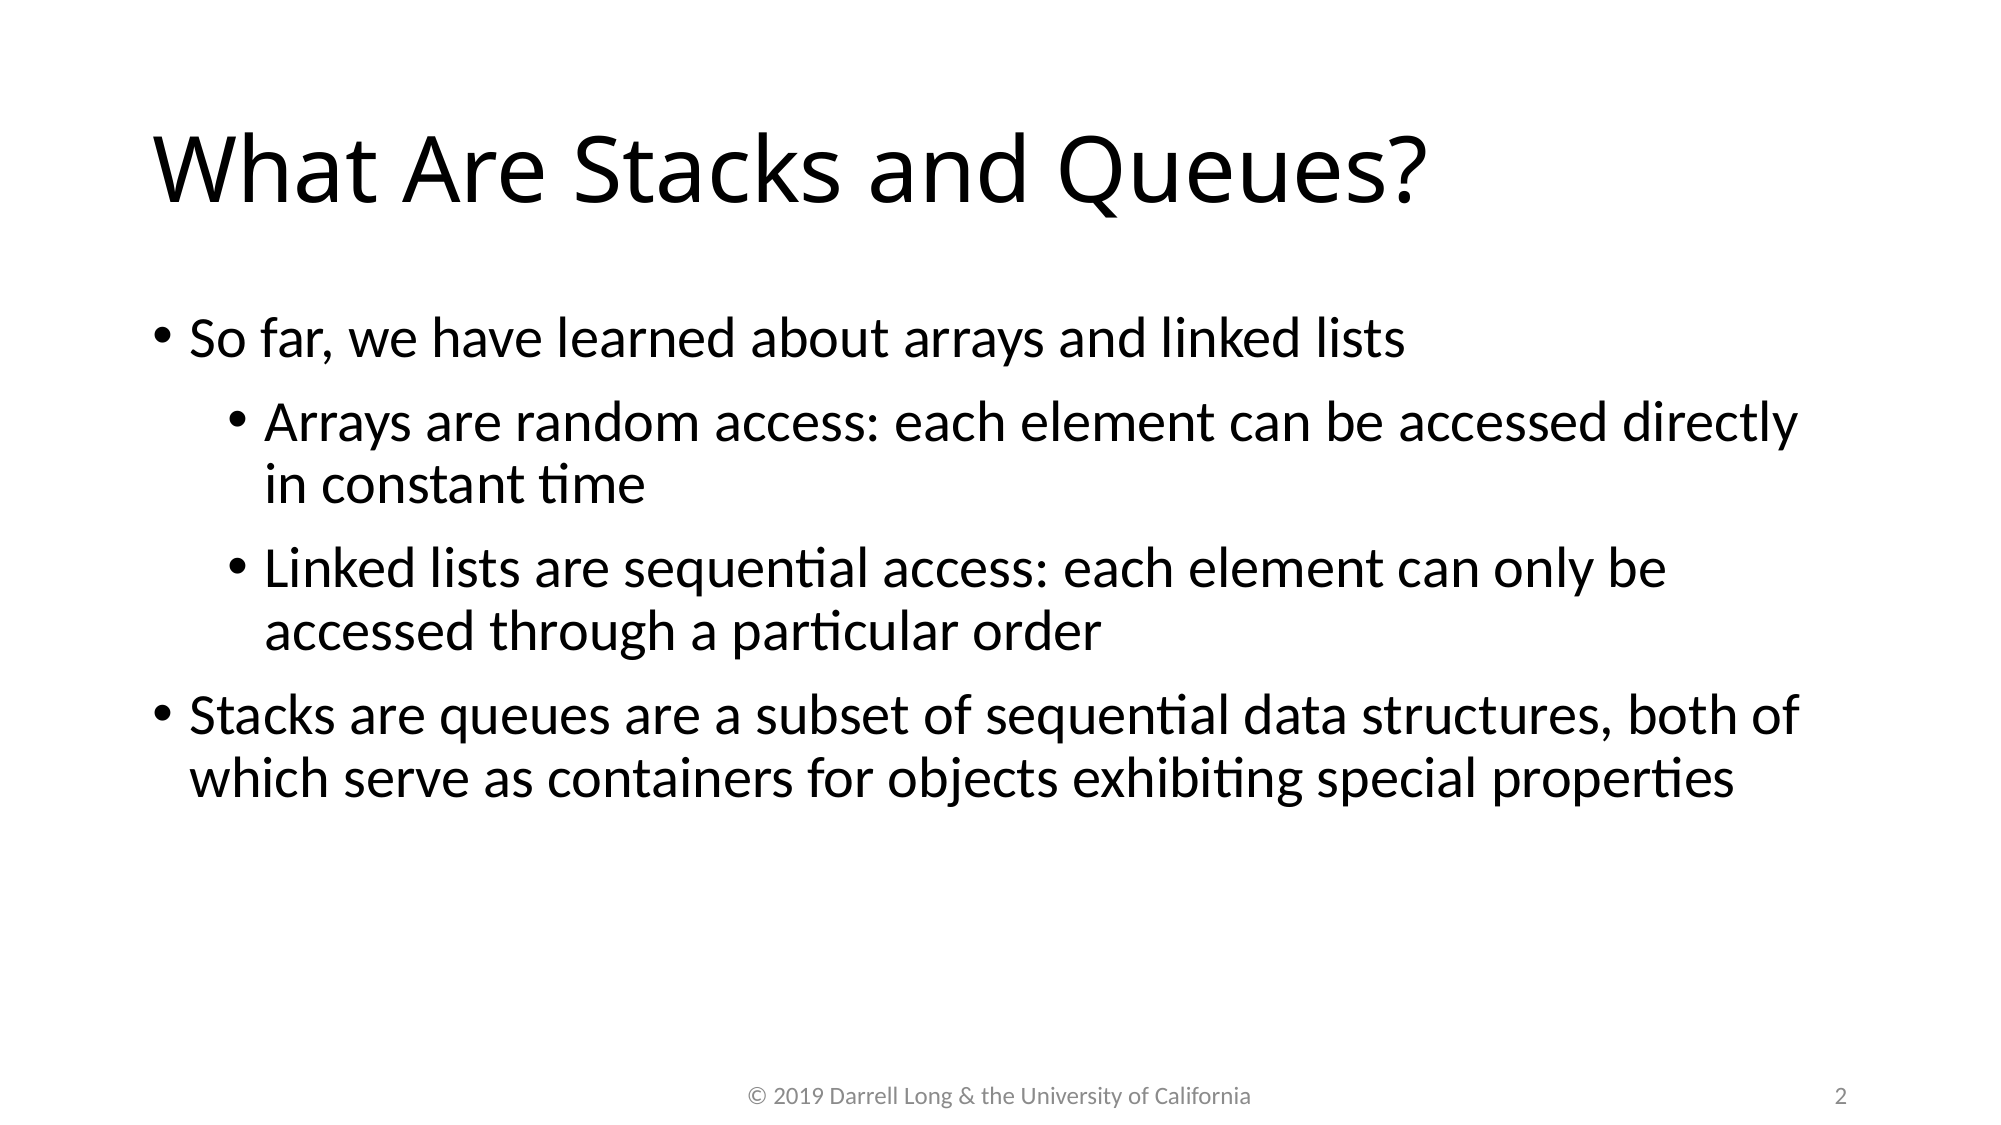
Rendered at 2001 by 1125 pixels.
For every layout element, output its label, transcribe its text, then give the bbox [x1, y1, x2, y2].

text_box 2 [1412, 1064, 1863, 1124]
text_box What Are Stacks and Queues? [137, 59, 1863, 277]
text_box So far, we have learned about arrays and linked lists Arrays are random access: each element can be accessed directly in constant time Linked lists are sequential access: each element can only be accessed through a particular order Stacks are queues are a subset of sequential data structures, both of which serve as containers for objects exhibiting special properties [137, 299, 1863, 1013]
text_box © 2019 Darrell Long & the University of California [662, 1064, 1338, 1124]
